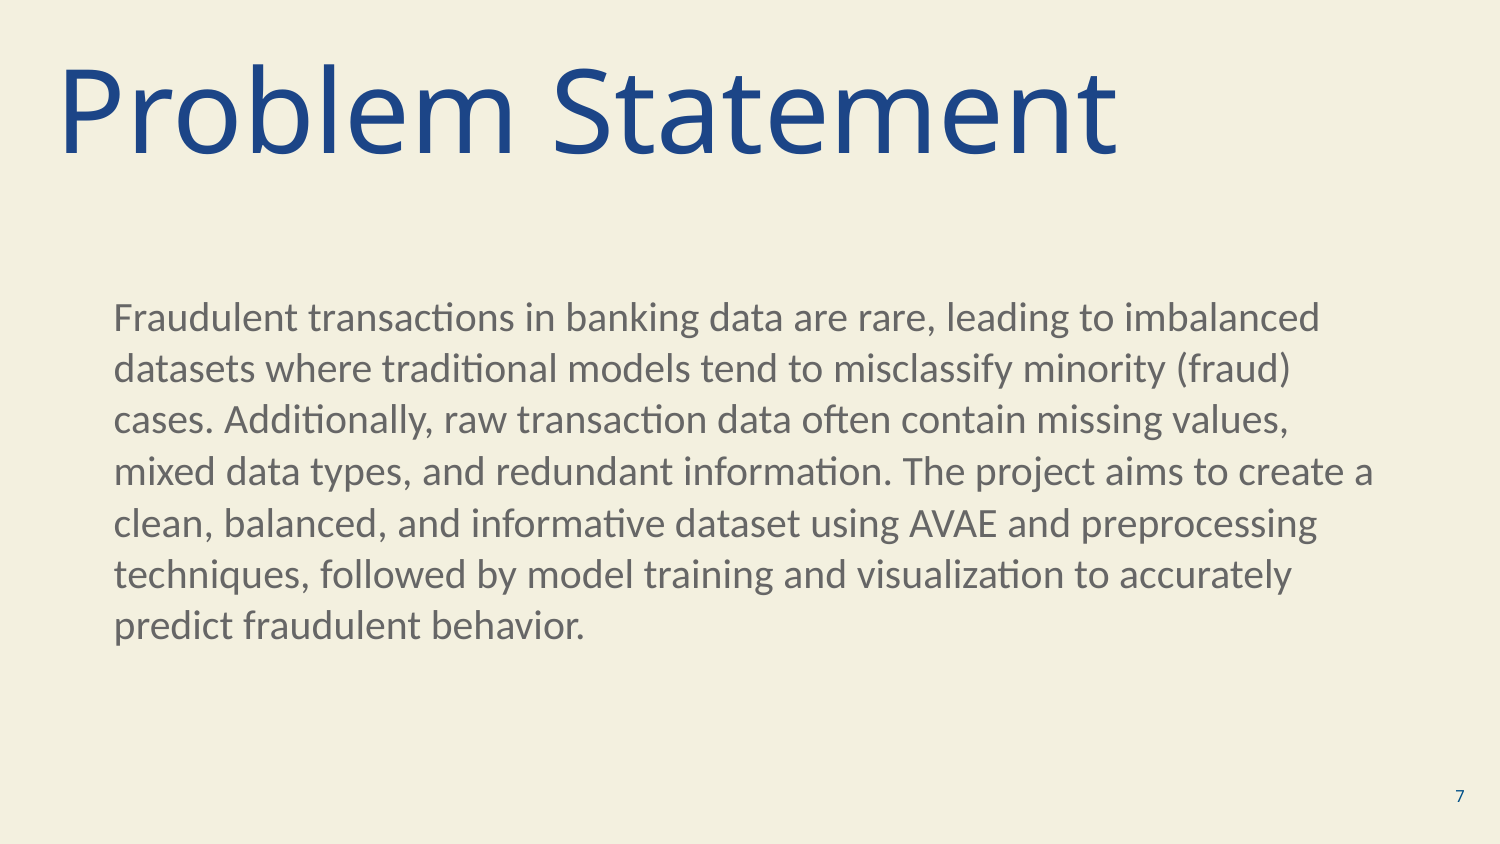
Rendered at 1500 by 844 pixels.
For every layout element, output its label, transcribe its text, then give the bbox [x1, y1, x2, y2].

title Problem Statement [32, 32, 1297, 192]
list Fraudulent transactions in banking data are rare, leading to imbalanced datasets where traditional models tend to misclassify minority (fraud) cases. Additionally, raw transaction data often contain missing values, mixed data types, and redundant information. The project aims to create a clean, balanced, and informative dataset using AVAE and preprocessing techniques, followed by model training and visualization to accurately predict fraudulent behavior. [32, 272, 1390, 784]
slide_number ‹#› [1389, 764, 1480, 830]
